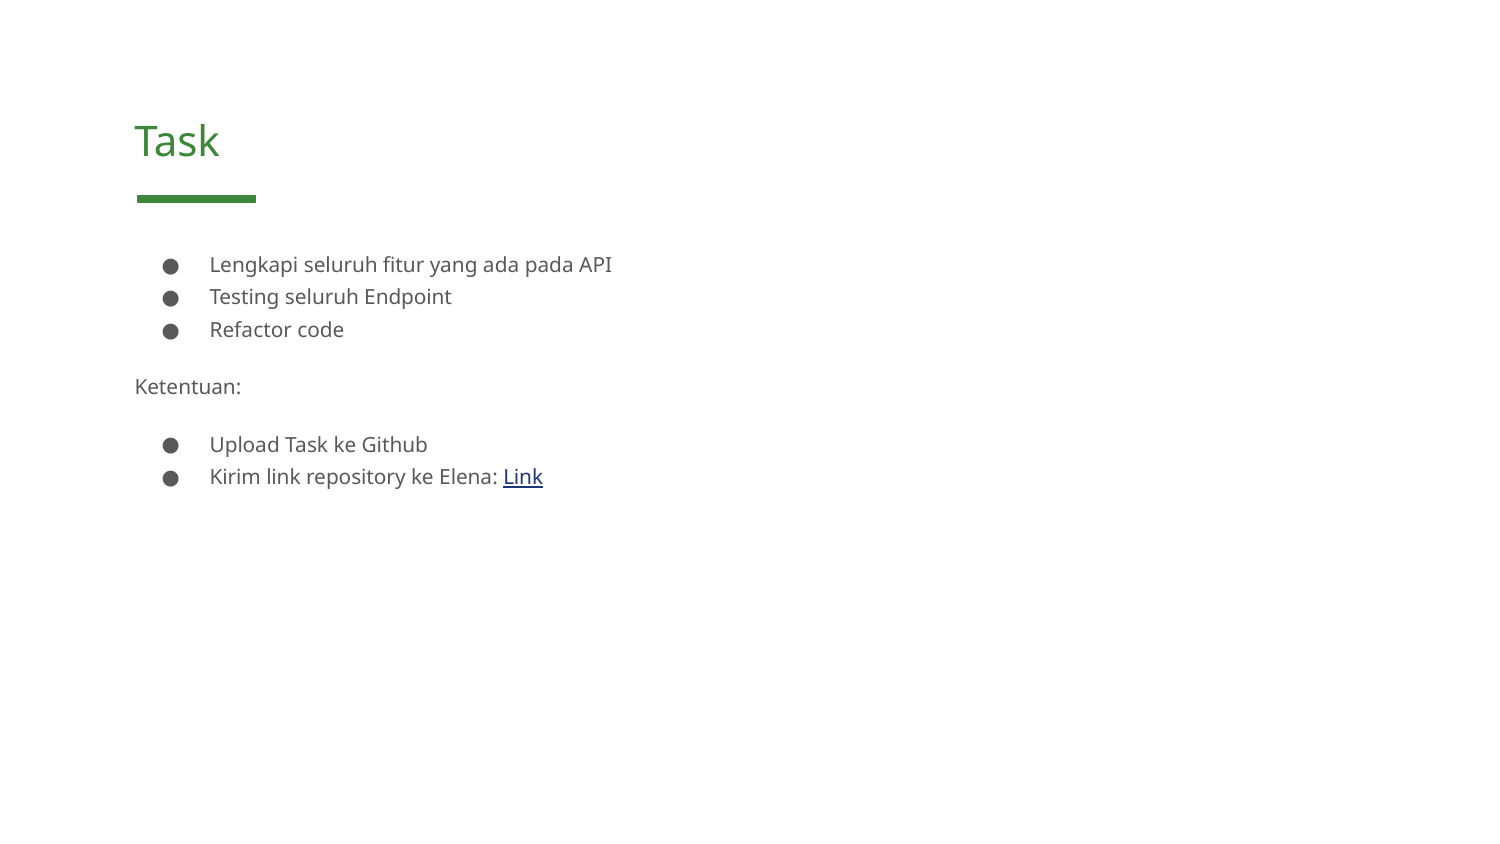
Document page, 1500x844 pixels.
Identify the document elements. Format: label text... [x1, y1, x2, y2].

list Lengkapi seluruh fitur yang ada pada API Testing seluruh Endpoint Refactor code Ketentuan: Upload Task ke Github Kirim link repository ke Elena: Link [119, 230, 1381, 712]
text_box [137, 196, 256, 202]
title Task [119, 97, 1381, 185]
